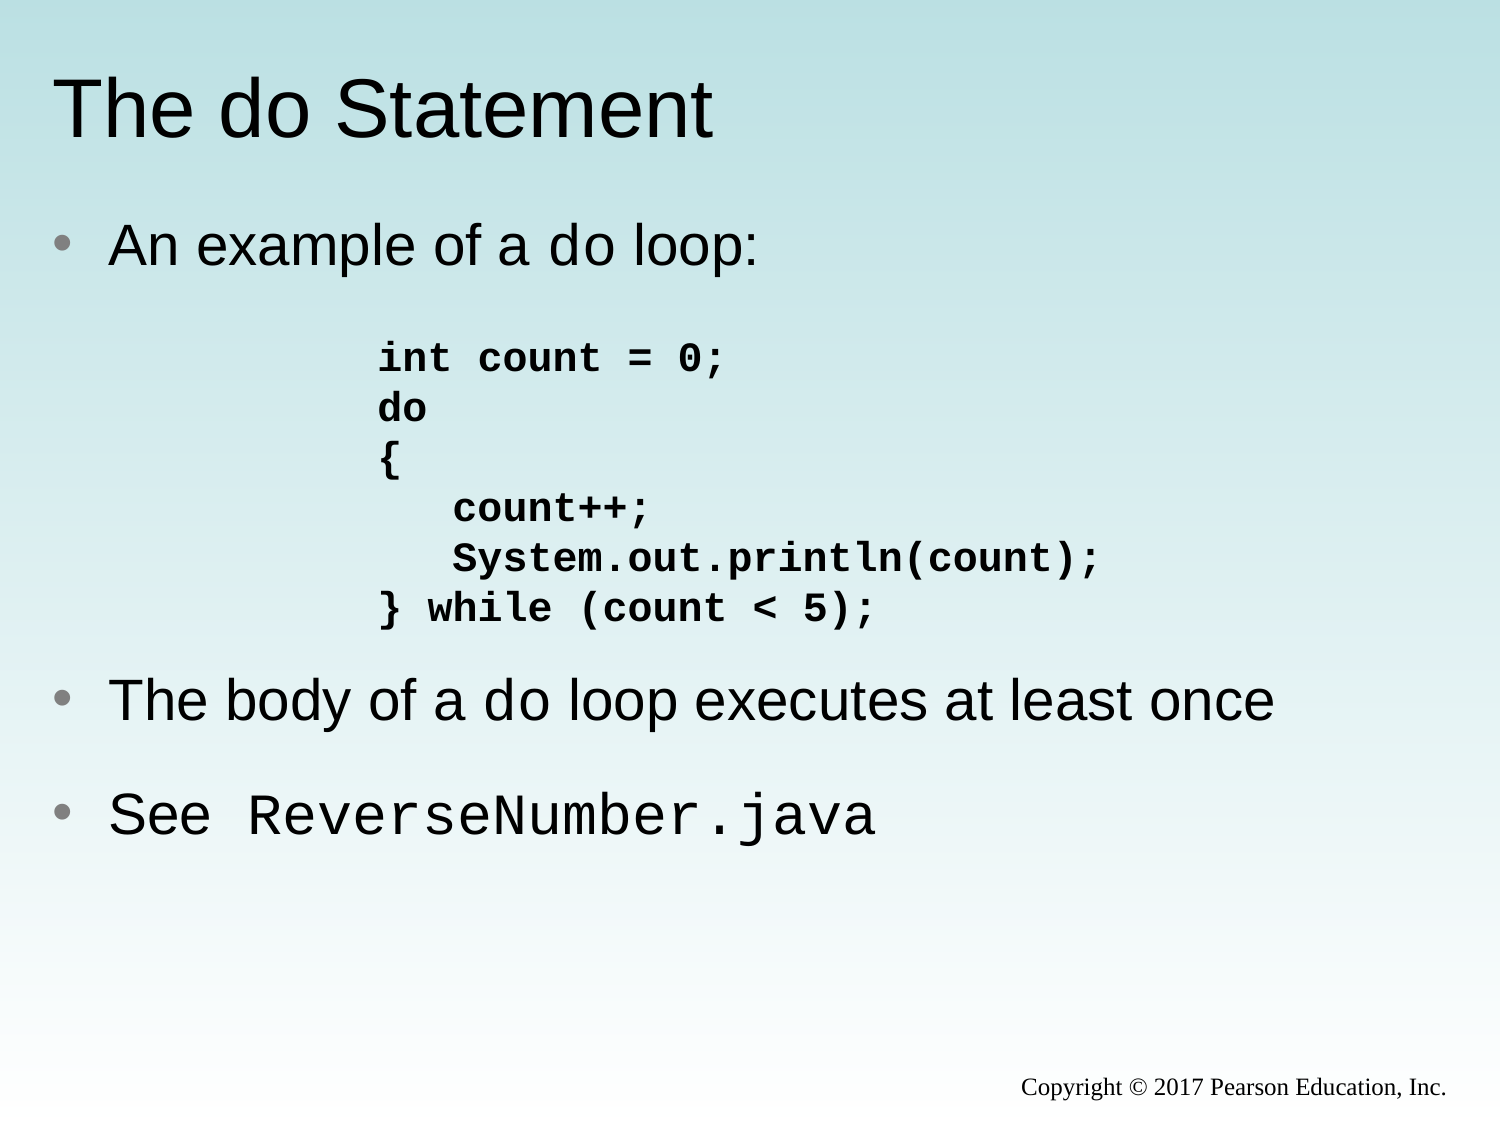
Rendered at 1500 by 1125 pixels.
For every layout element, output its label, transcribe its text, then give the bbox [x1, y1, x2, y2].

list An example of a do loop: The body of a do loop executes at least once See ReverseNumber.java [37, 200, 1438, 1038]
footer Copyright © 2017 Pearson Education, Inc. [549, 1062, 1463, 1113]
title The do Statement [37, 45, 1463, 163]
text_box int count = 0; do { count++; System.out.println(count); } while (count < 5); [362, 322, 1143, 638]
